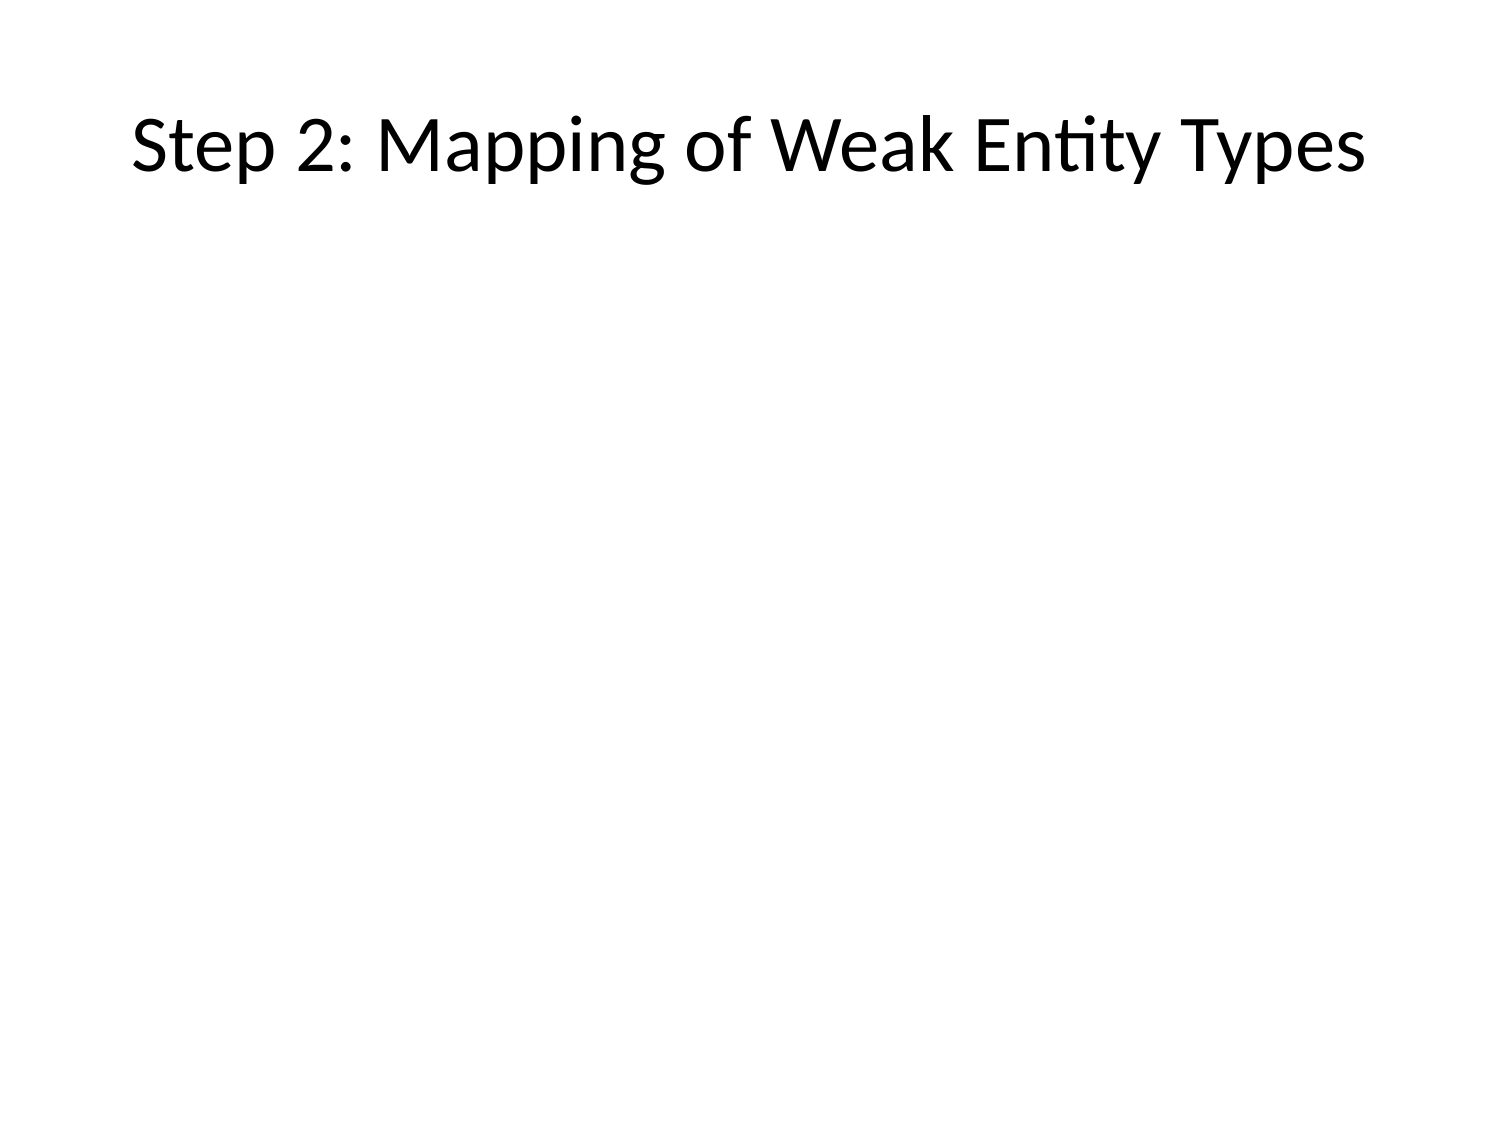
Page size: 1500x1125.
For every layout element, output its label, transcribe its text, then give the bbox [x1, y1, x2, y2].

title Step 2: Mapping of Weak Entity Types [75, 45, 1425, 233]
